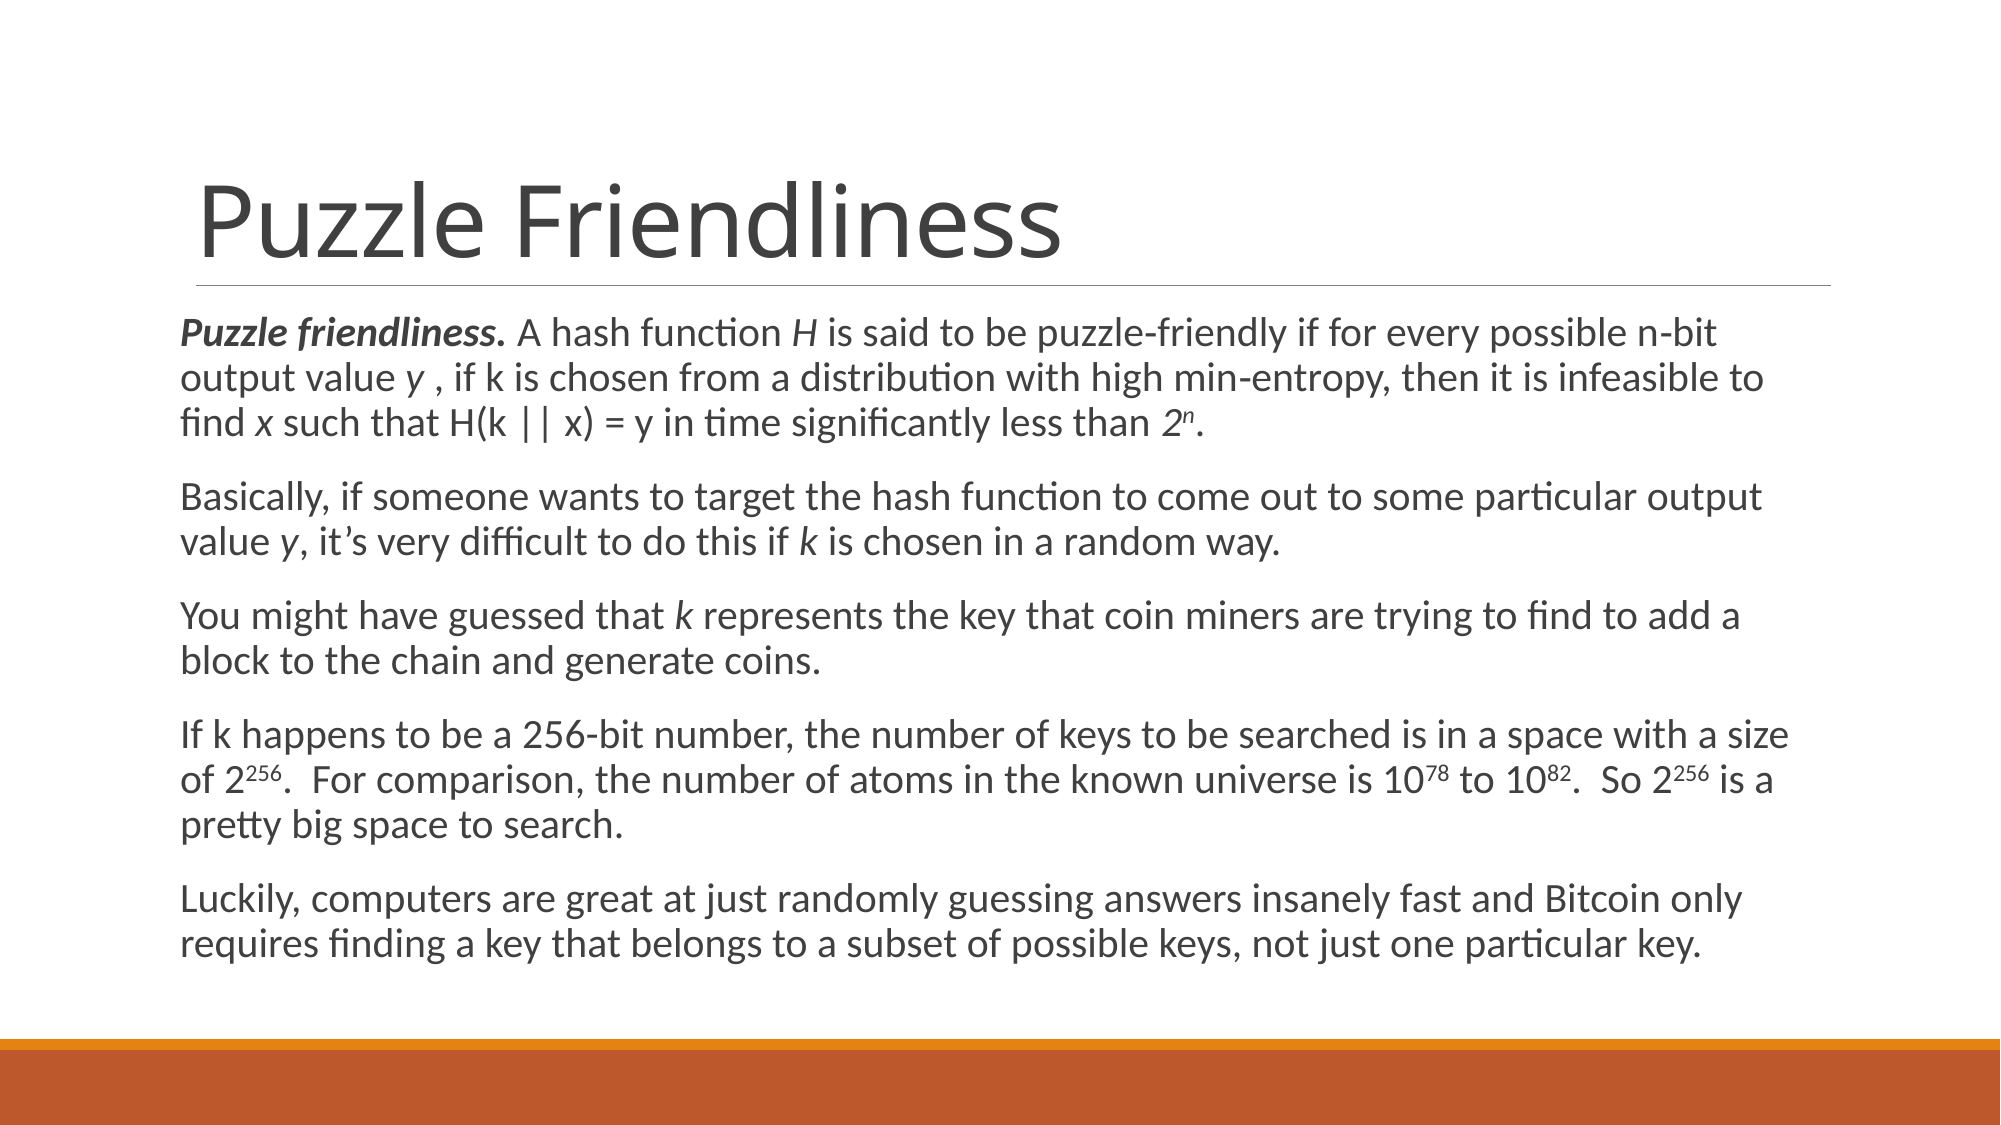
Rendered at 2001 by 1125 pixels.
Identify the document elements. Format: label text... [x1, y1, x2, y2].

title Puzzle Friendliness [180, 47, 1830, 285]
list Puzzle friendliness. A hash function H is said to be puzzle‐friendly if for every possible n‐bit output value y , if k is chosen from a distribution with high min‐entropy, then it is infeasible to find x such that H(k || x) = y in time significantly less than 2n. Basically, if someone wants to target the hash function to come out to some particular output value y, it’s very difficult to do this if k is chosen in a random way. You might have guessed that k represents the key that coin miners are trying to find to add a block to the chain and generate coins. If k happens to be a 256-bit number, the number of keys to be searched is in a space with a size of 2256. For comparison, the number of atoms in the known universe is 1078 to 1082. So 2256 is a pretty big space to search. Luckily, computers are great at just randomly guessing answers insanely fast and Bitcoin only requires finding a key that belongs to a subset of possible keys, not just one particular key. [180, 302, 1830, 963]
